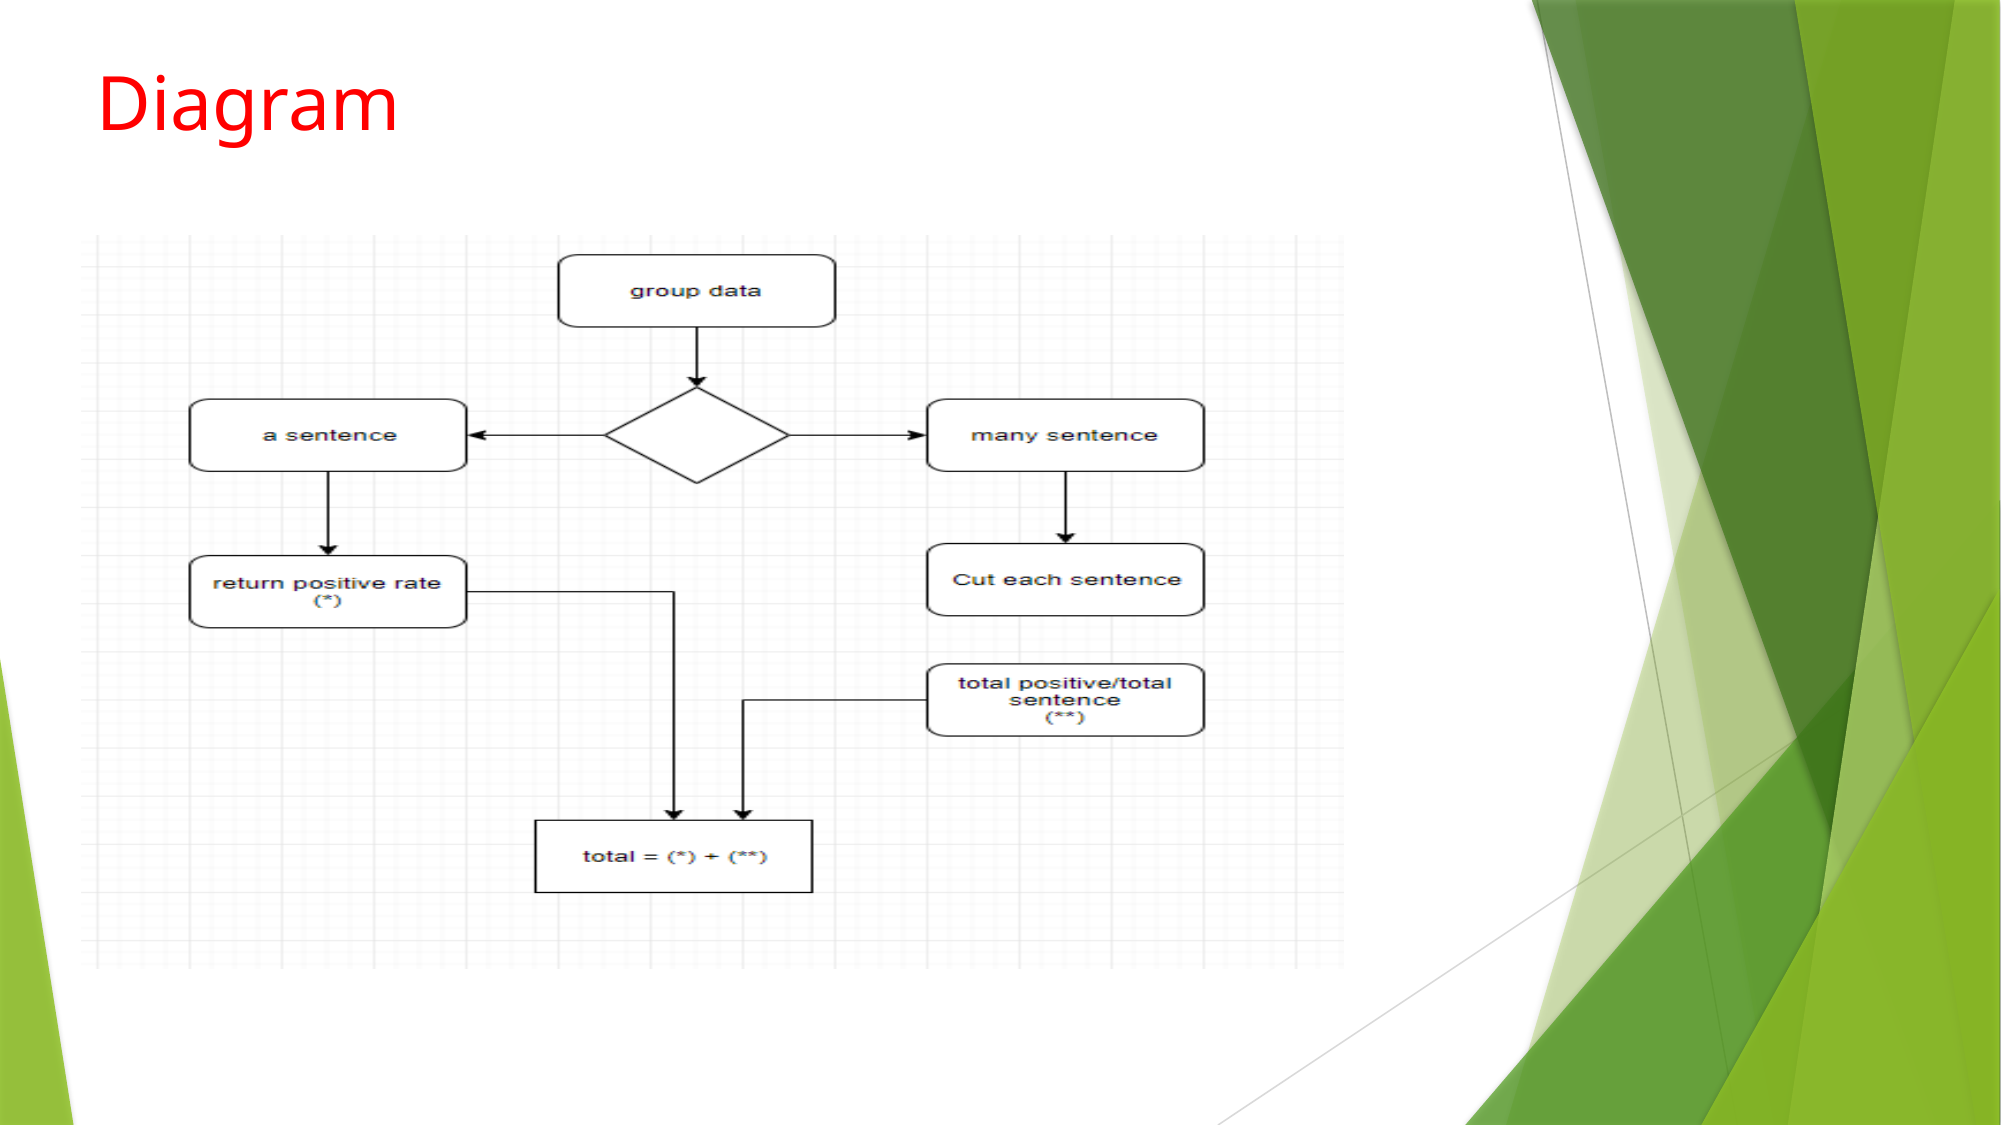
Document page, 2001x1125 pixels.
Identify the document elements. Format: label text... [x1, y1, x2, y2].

title Diagram [81, 48, 1492, 266]
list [80, 234, 1345, 969]
